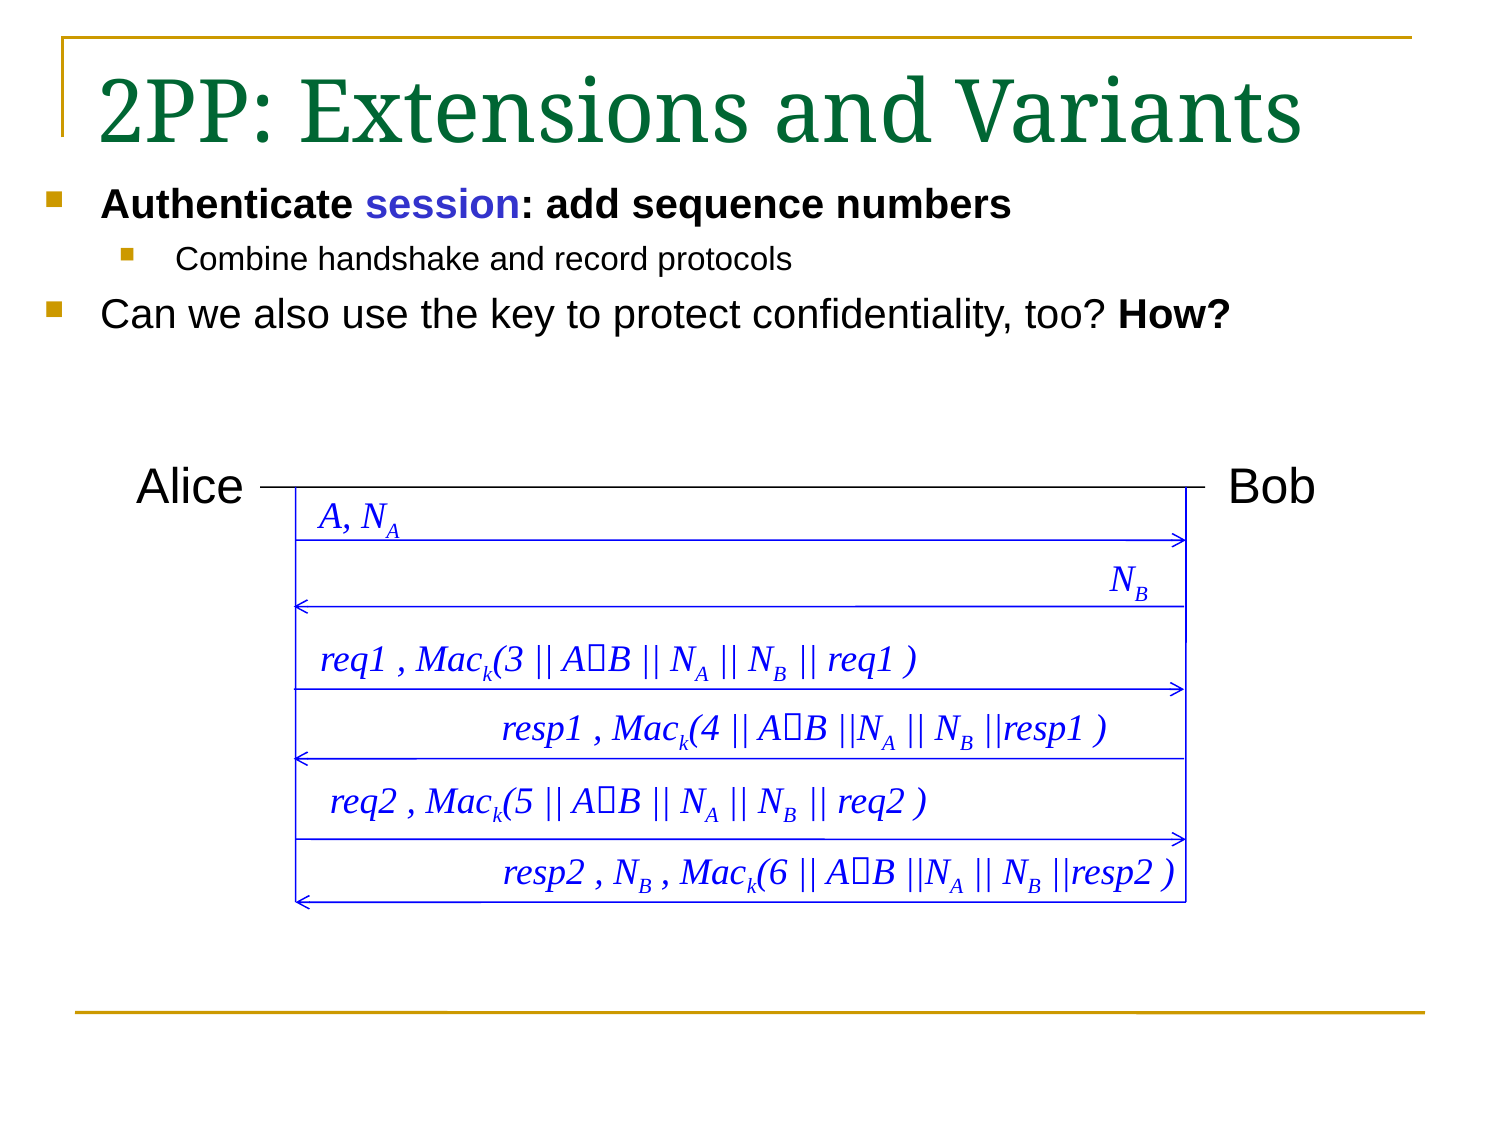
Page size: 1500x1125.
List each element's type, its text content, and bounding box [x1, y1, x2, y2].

text_box [293, 599, 1094, 614]
text_box NB [1094, 546, 1163, 614]
text_box Bob [1212, 446, 1331, 522]
text_box A, NA [304, 483, 415, 551]
text_box req2 , Mack(5 || AB || NA || NB || req2 ) [315, 768, 942, 835]
text_box Alice [121, 445, 260, 521]
title 2PP: Extensions and Variants [81, 47, 1419, 168]
text_box req1 , Mack(3 || AB || NA || NB || req1 ) [305, 626, 933, 694]
text_box resp2 , NB , Mack(6 || AB ||NA || NB ||resp2 ) [488, 839, 1191, 906]
text_box resp1 , Mack(4 || AB ||NA || NB ||resp1 ) [486, 695, 1123, 763]
list Authenticate session: add sequence numbers Combine handshake and record protocols Can we also use the key to protect confidentiality, too? How? [29, 175, 1403, 611]
